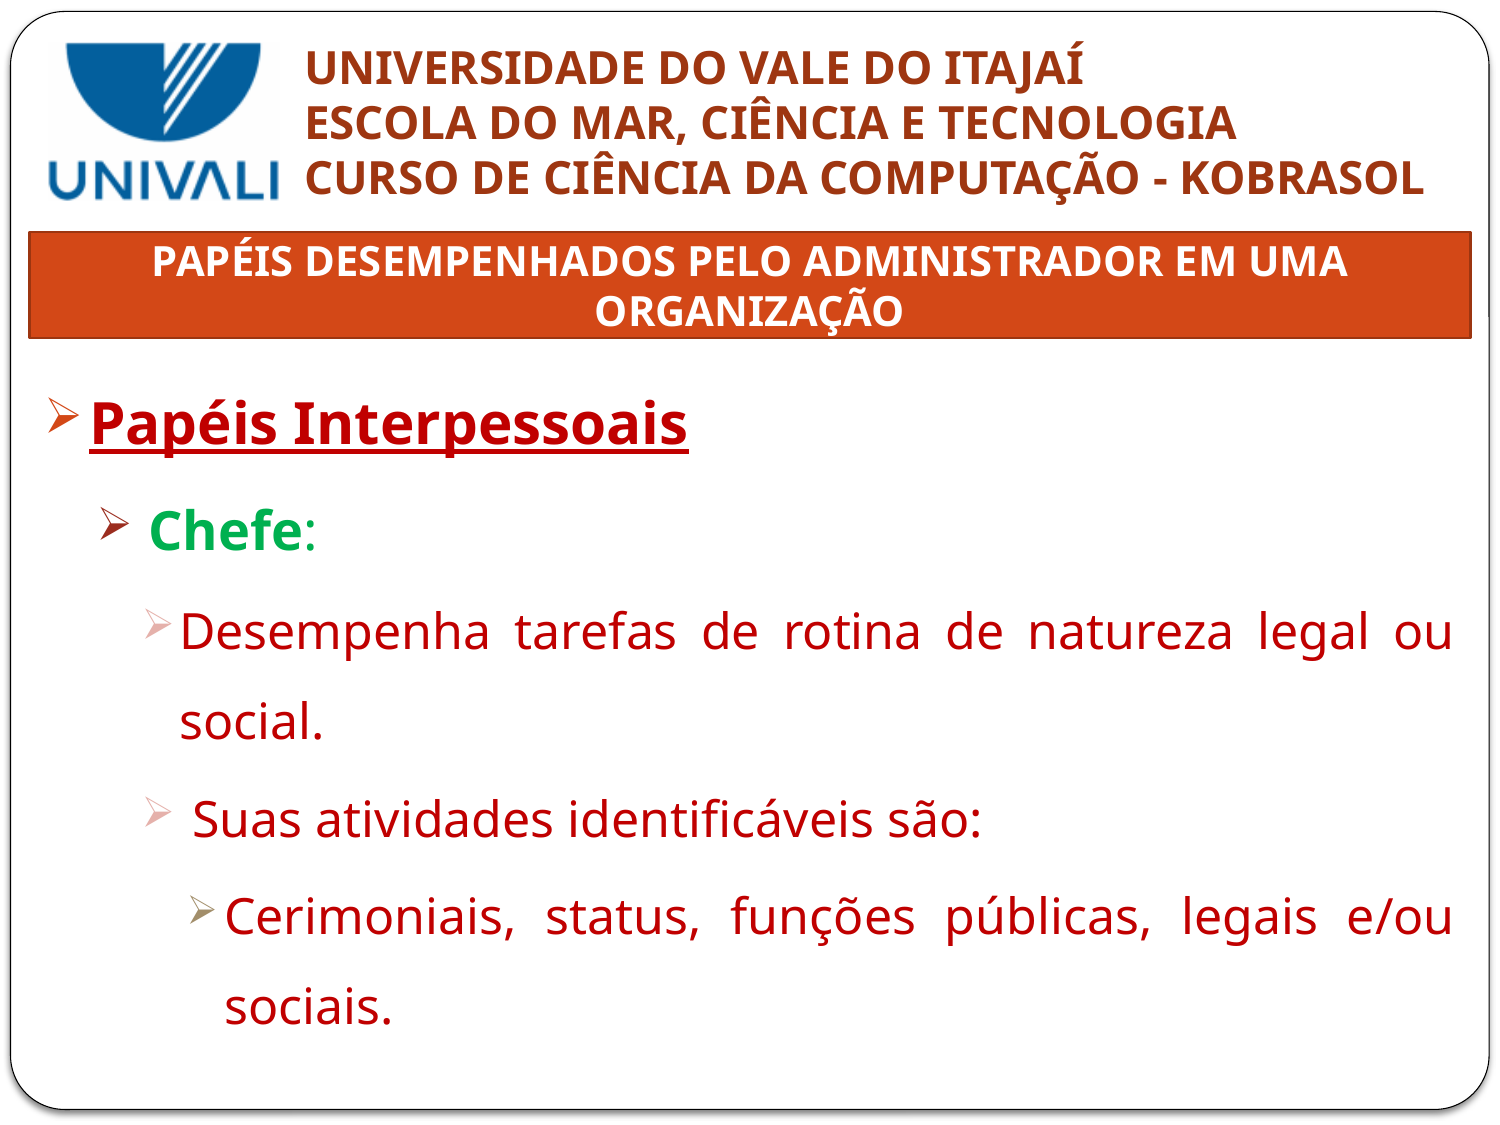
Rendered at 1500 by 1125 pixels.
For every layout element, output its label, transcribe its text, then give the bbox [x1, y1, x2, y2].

text_box PAPÉIS DESEMPENHADOS PELO ADMINISTRADOR EM UMA ORGANIZAÇÃO [28, 231, 1472, 339]
list Papéis Interpessoais Chefe: Desempenha tarefas de rotina de natureza legal ou social. Suas atividades identificáveis são: Cerimoniais, status, funções públicas, legais e/ou sociais. [29, 344, 1471, 1094]
picture [29, 30, 294, 216]
text_box UNIVERSIDADE DO VALE DO ITAJAÍ ESCOLA DO MAR, CIÊNCIA E TECNOLOGIA CURSO DE CIÊNCIA DA COMPUTAÇÃO - KOBRASOL [296, 30, 1500, 211]
